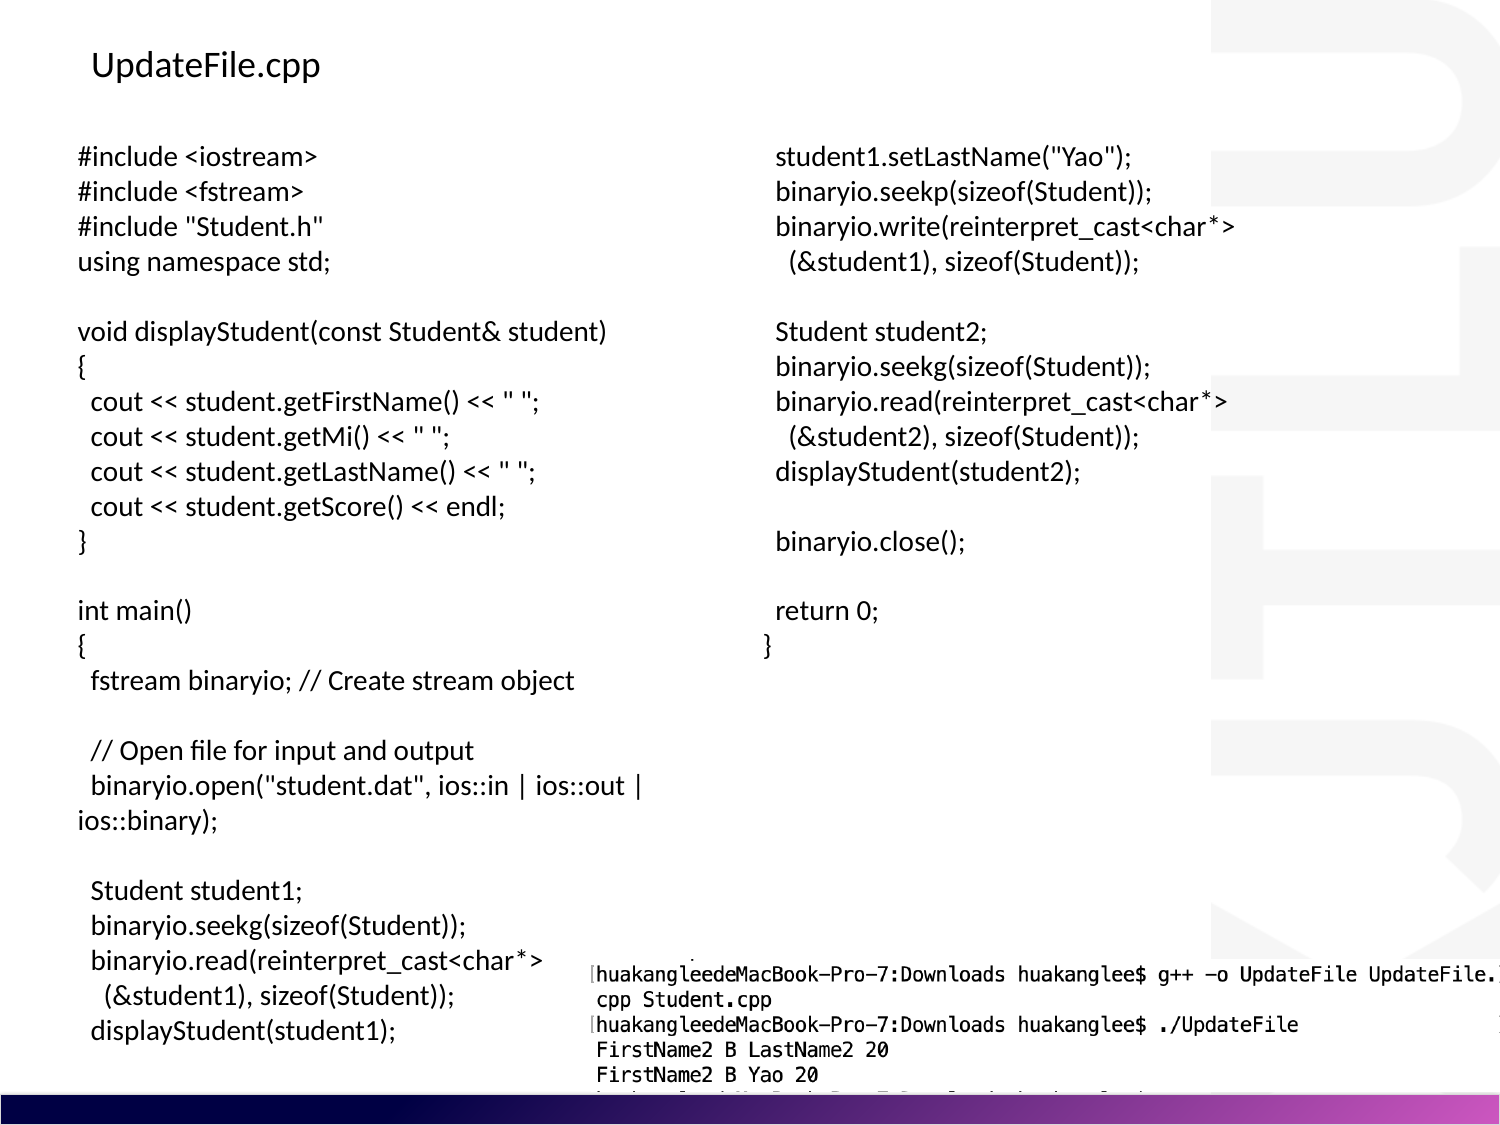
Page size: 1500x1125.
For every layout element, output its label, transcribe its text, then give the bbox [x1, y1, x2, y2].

picture [591, 959, 1500, 1092]
text_box #include <iostream> #include <fstream> #include "Student.h" using namespace std; void displayStudent(const Student& student) { cout << student.getFirstName() << " "; cout << student.getMi() << " "; cout << student.getLastName() << " "; cout << student.getScore() << endl; } int main() { fstream binaryio; // Create stream object // Open file for input and output binaryio.open("student.dat", ios::in | ios::out | ios::binary); Student student1; binaryio.seekg(sizeof(Student)); binaryio.read(reinterpret_cast<char*> (&student1), sizeof(Student)); displayStudent(student1); [62, 129, 713, 1054]
text_box student1.setLastName("Yao"); binaryio.seekp(sizeof(Student)); binaryio.write(reinterpret_cast<char*> (&student1), sizeof(Student)); Student student2; binaryio.seekg(sizeof(Student)); binaryio.read(reinterpret_cast<char*> (&student2), sizeof(Student)); displayStudent(student2); binaryio.close(); return 0; } [747, 129, 1463, 669]
text_box UpdateFile.cpp [76, 32, 336, 92]
